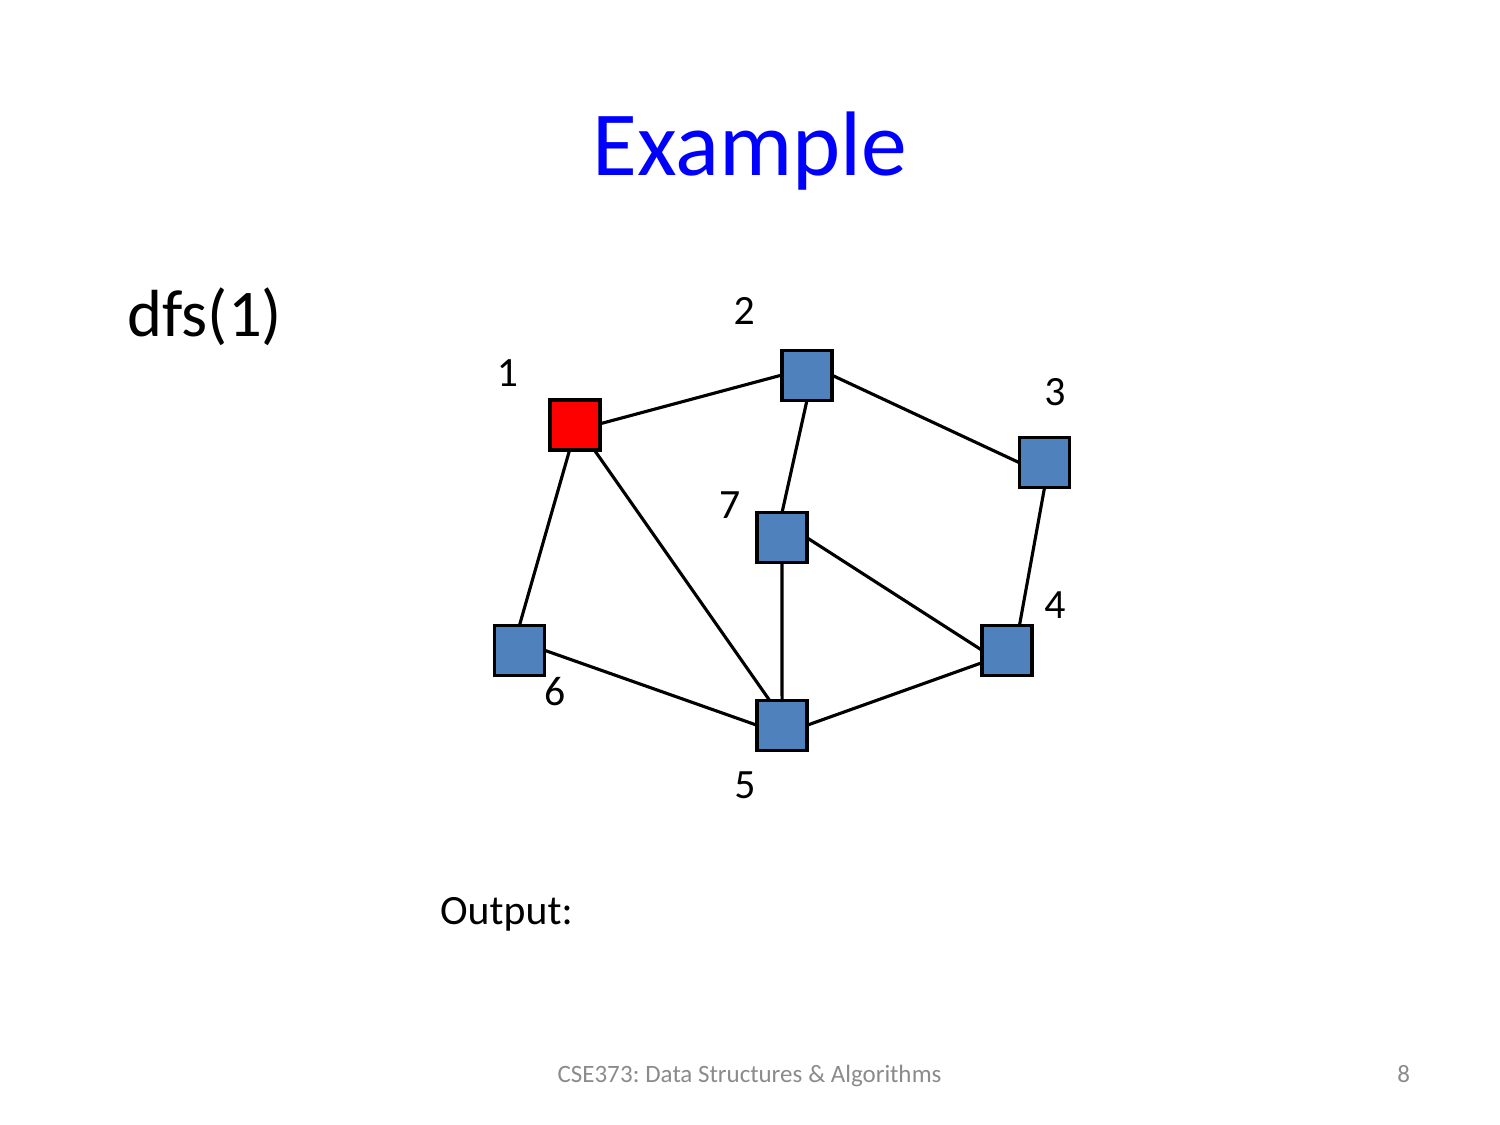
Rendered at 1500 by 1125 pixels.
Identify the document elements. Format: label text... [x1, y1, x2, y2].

text_box [549, 399, 600, 450]
text_box Output: [424, 874, 1113, 963]
footer CSE373: Data Structures & Algorithms [512, 1042, 988, 1103]
title Example [75, 45, 1425, 233]
text_box [757, 512, 807, 563]
slide_number 8 [1074, 1042, 1425, 1103]
text_box 2 [718, 275, 770, 341]
list dfs(1) [112, 262, 398, 1000]
text_box 7 [704, 469, 756, 534]
text_box 3 [1029, 356, 1081, 422]
text_box 1 [482, 337, 534, 403]
text_box [1019, 437, 1070, 488]
text_box 6 [529, 656, 581, 722]
text_box [782, 350, 832, 401]
text_box 5 [719, 749, 771, 815]
text_box 4 [1029, 569, 1081, 635]
text_box [757, 700, 807, 751]
text_box [494, 625, 545, 676]
text_box [982, 625, 1032, 676]
